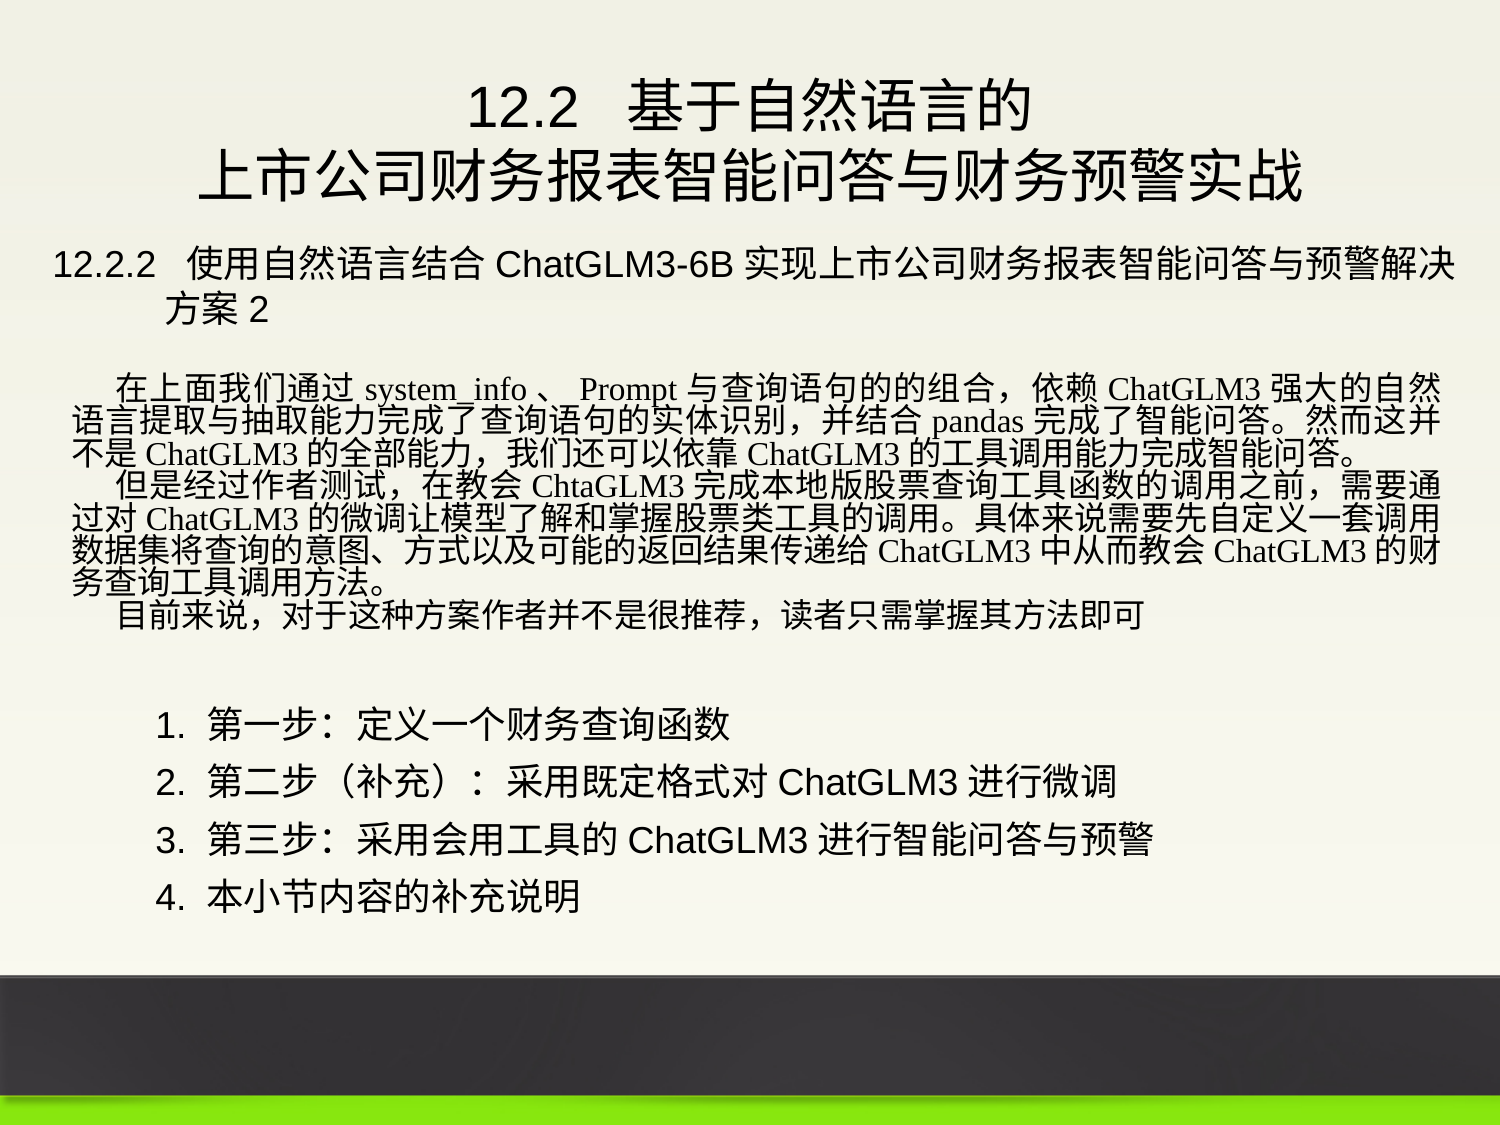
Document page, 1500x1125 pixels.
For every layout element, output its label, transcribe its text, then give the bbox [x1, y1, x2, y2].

title 12.2 基于自然语言的 上市公司财务报表智能问答与财务预警实战 [74, 44, 1426, 232]
text_box 1. 第一步：定义一个财务查询函数 2. 第二步（补充）：采用既定格式对ChatGLM3进行微调 3. 第三步：采用会用工具的ChatGLM3进行智能问答与预警 4. 本小节内容的补充说明 [96, 705, 1380, 926]
text_box 12.2.2 使用自然语言结合ChatGLM3-6B实现上市公司财务报表智能问答与预警解决方案2 [37, 232, 1475, 338]
picture [0, 0, 1500, 1125]
text_box 在上面我们通过system_info、Prompt与查询语句的的组合，依赖ChatGLM3强大的自然语言提取与抽取能力完成了查询语句的实体识别，并结合pandas完成了智能问答。然而这并不是ChatGLM3的全部能力，我们还可以依靠ChatGLM3的工具调用能力完成智能问答。 但是经过作者测试，在教会ChtaGLM3完成本地版股票查询工具函数的调用之前，需要通过对ChatGLM3的微调让模型了解和掌握股票类工具的调用。具体来说需要先自定义一套调用数据集将查询的意图、方式以及可能的返回结果传递给ChatGLM3中从而教会ChatGLM3的财务查询工具调用方法。 目前来说，对于这种方案作者并不是很推荐，读者只需掌握其方法即可 [56, 366, 1457, 642]
